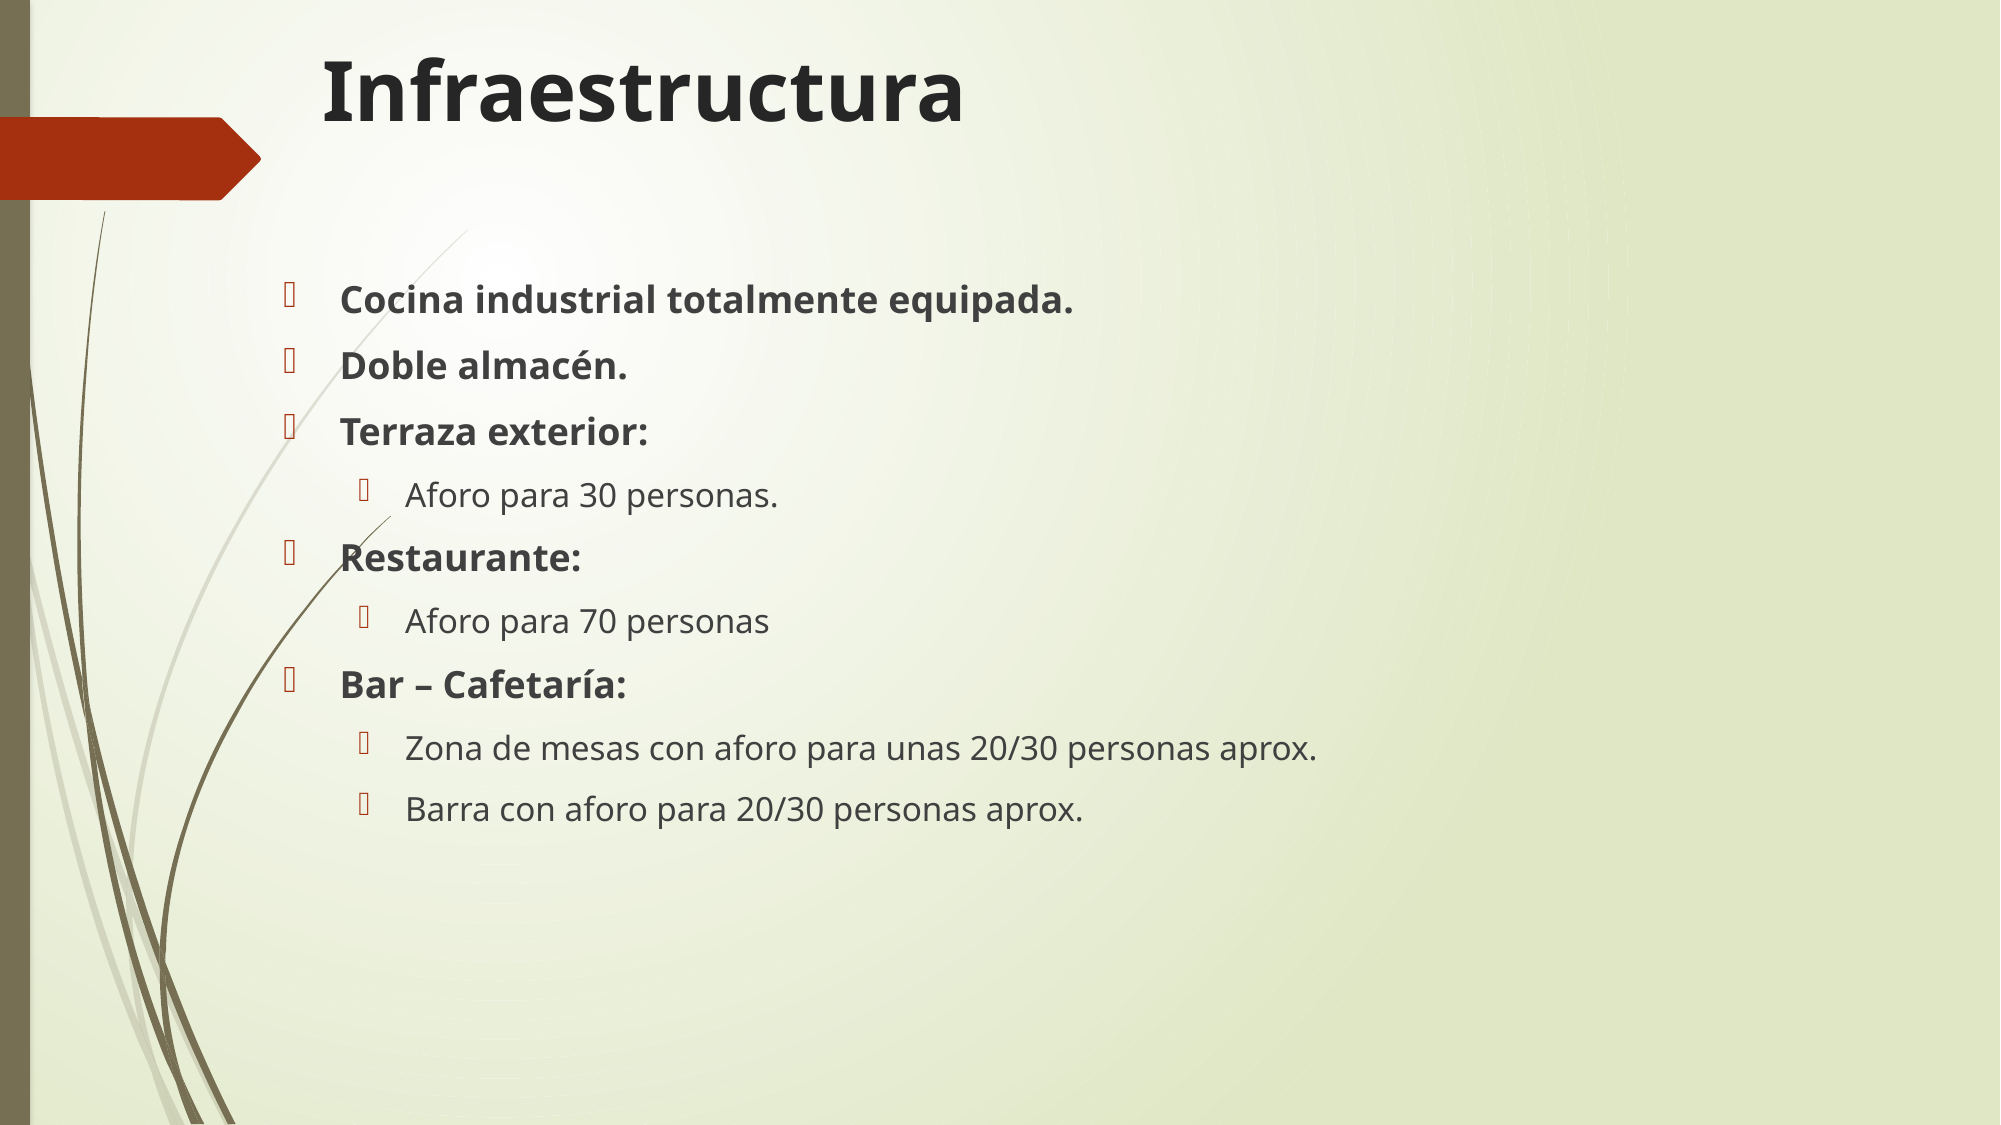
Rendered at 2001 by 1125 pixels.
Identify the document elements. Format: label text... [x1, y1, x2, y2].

list Cocina industrial totalmente equipada. Doble almacén. Terraza exterior: Aforo para 30 personas. Restaurante: Aforo para 70 personas Bar – Cafetaría: Zona de mesas con aforo para unas 20/30 personas aprox. Barra con aforo para 20/30 personas aprox. [268, 202, 1888, 970]
title Infraestructura [307, 30, 1769, 202]
